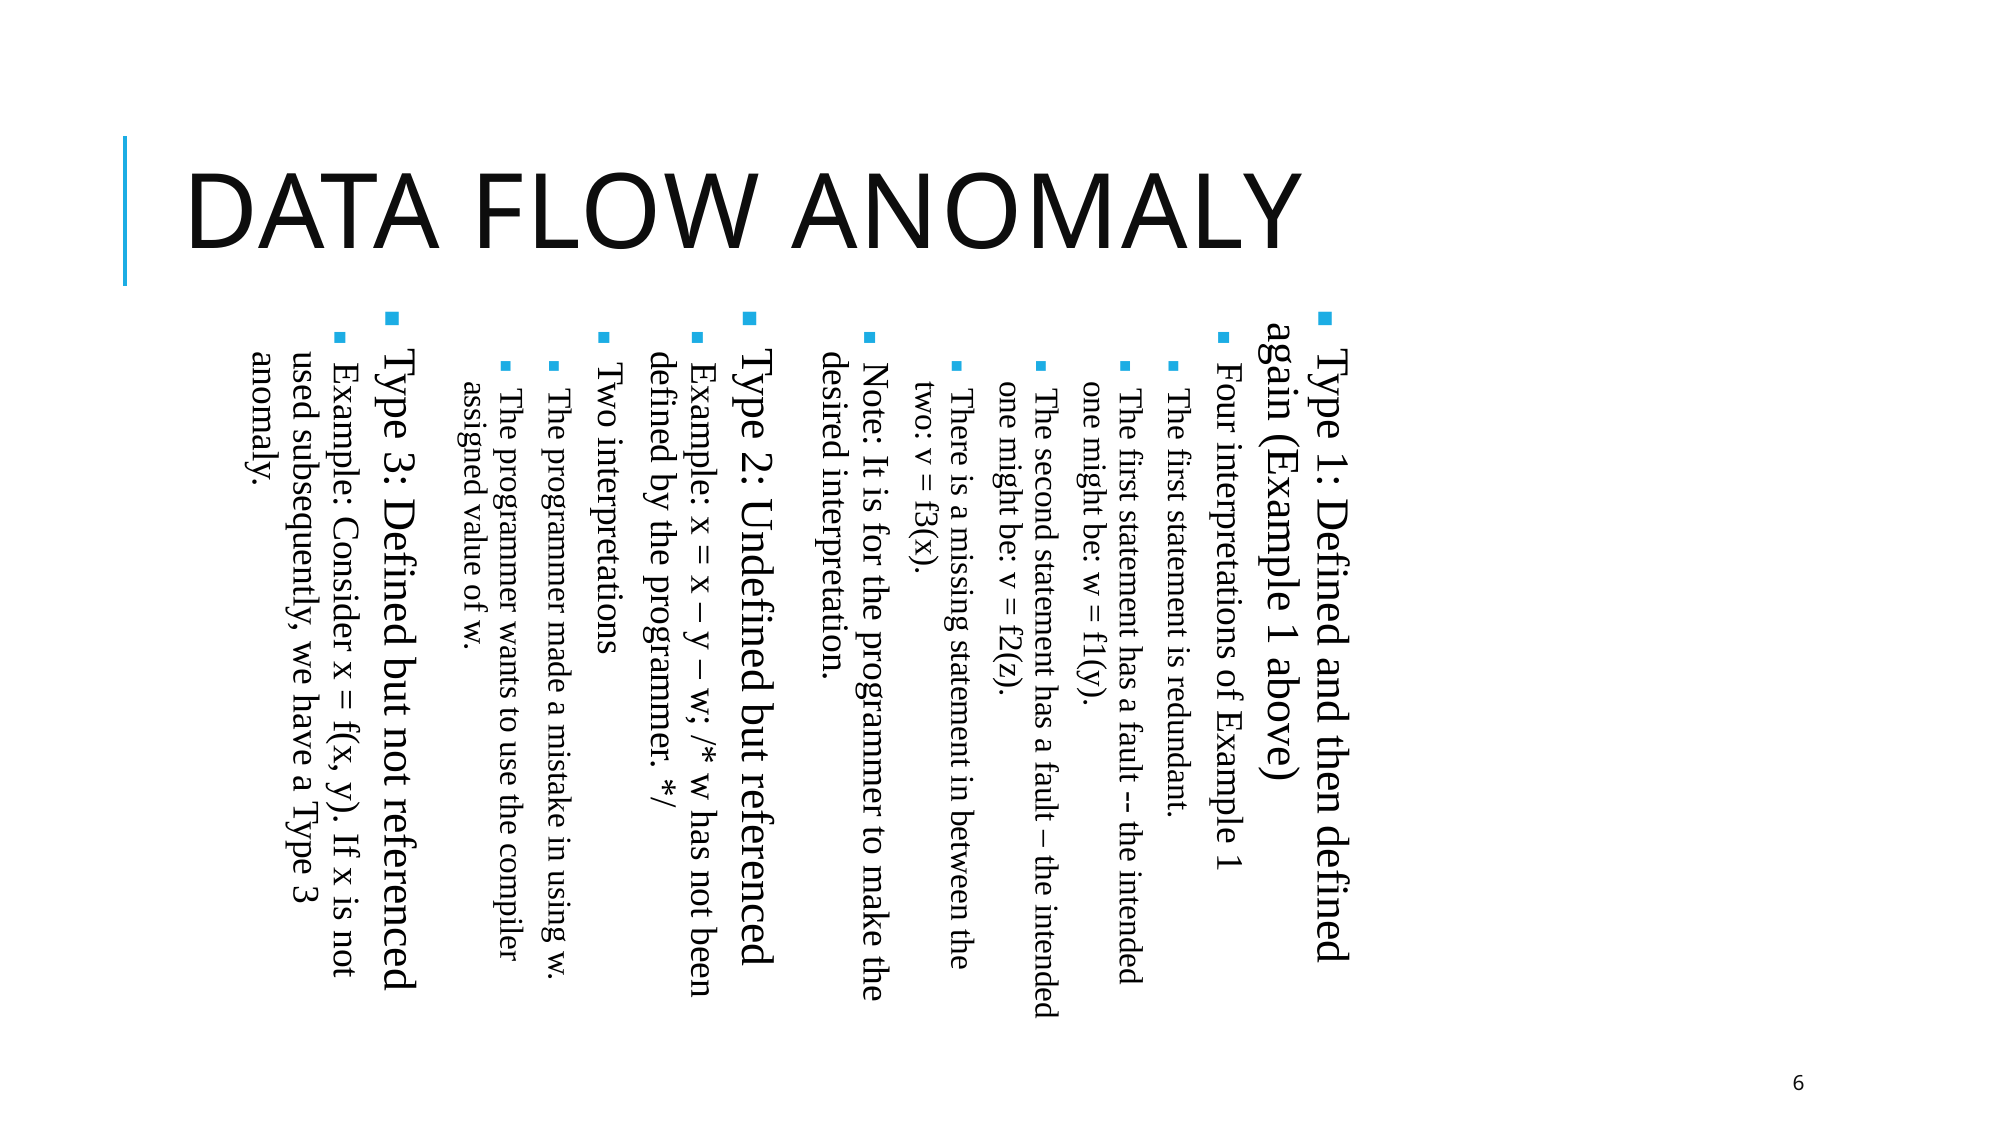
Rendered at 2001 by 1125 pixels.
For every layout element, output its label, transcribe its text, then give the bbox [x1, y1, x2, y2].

list Type 1: Defined and then defined again (Example 1 above) Four interpretations of Example 1 The first statement is redundant. The first statement has a fault -- the intended one might be: w = f1(y). The second statement has a fault – the intended one might be: v = f2(z). There is a missing statement in between the two: v = f3(x). Note: It is for the programmer to make the desired interpretation. Type 2: Undefined but referenced Example: x = x – y – w; /* w has not been defined by the programmer. */ Two interpretations The programmer made a mistake in using w. The programmer wants to use the compiler assigned value of w. Type 3: Defined but not referenced Example: Consider x = f(x, y). If x is not used subsequently, we have a Type 3 anomaly. [168, 299, 1763, 1035]
slide_number 6 [1777, 1061, 1938, 1107]
title Data Flow Anomaly [168, 96, 1763, 299]
